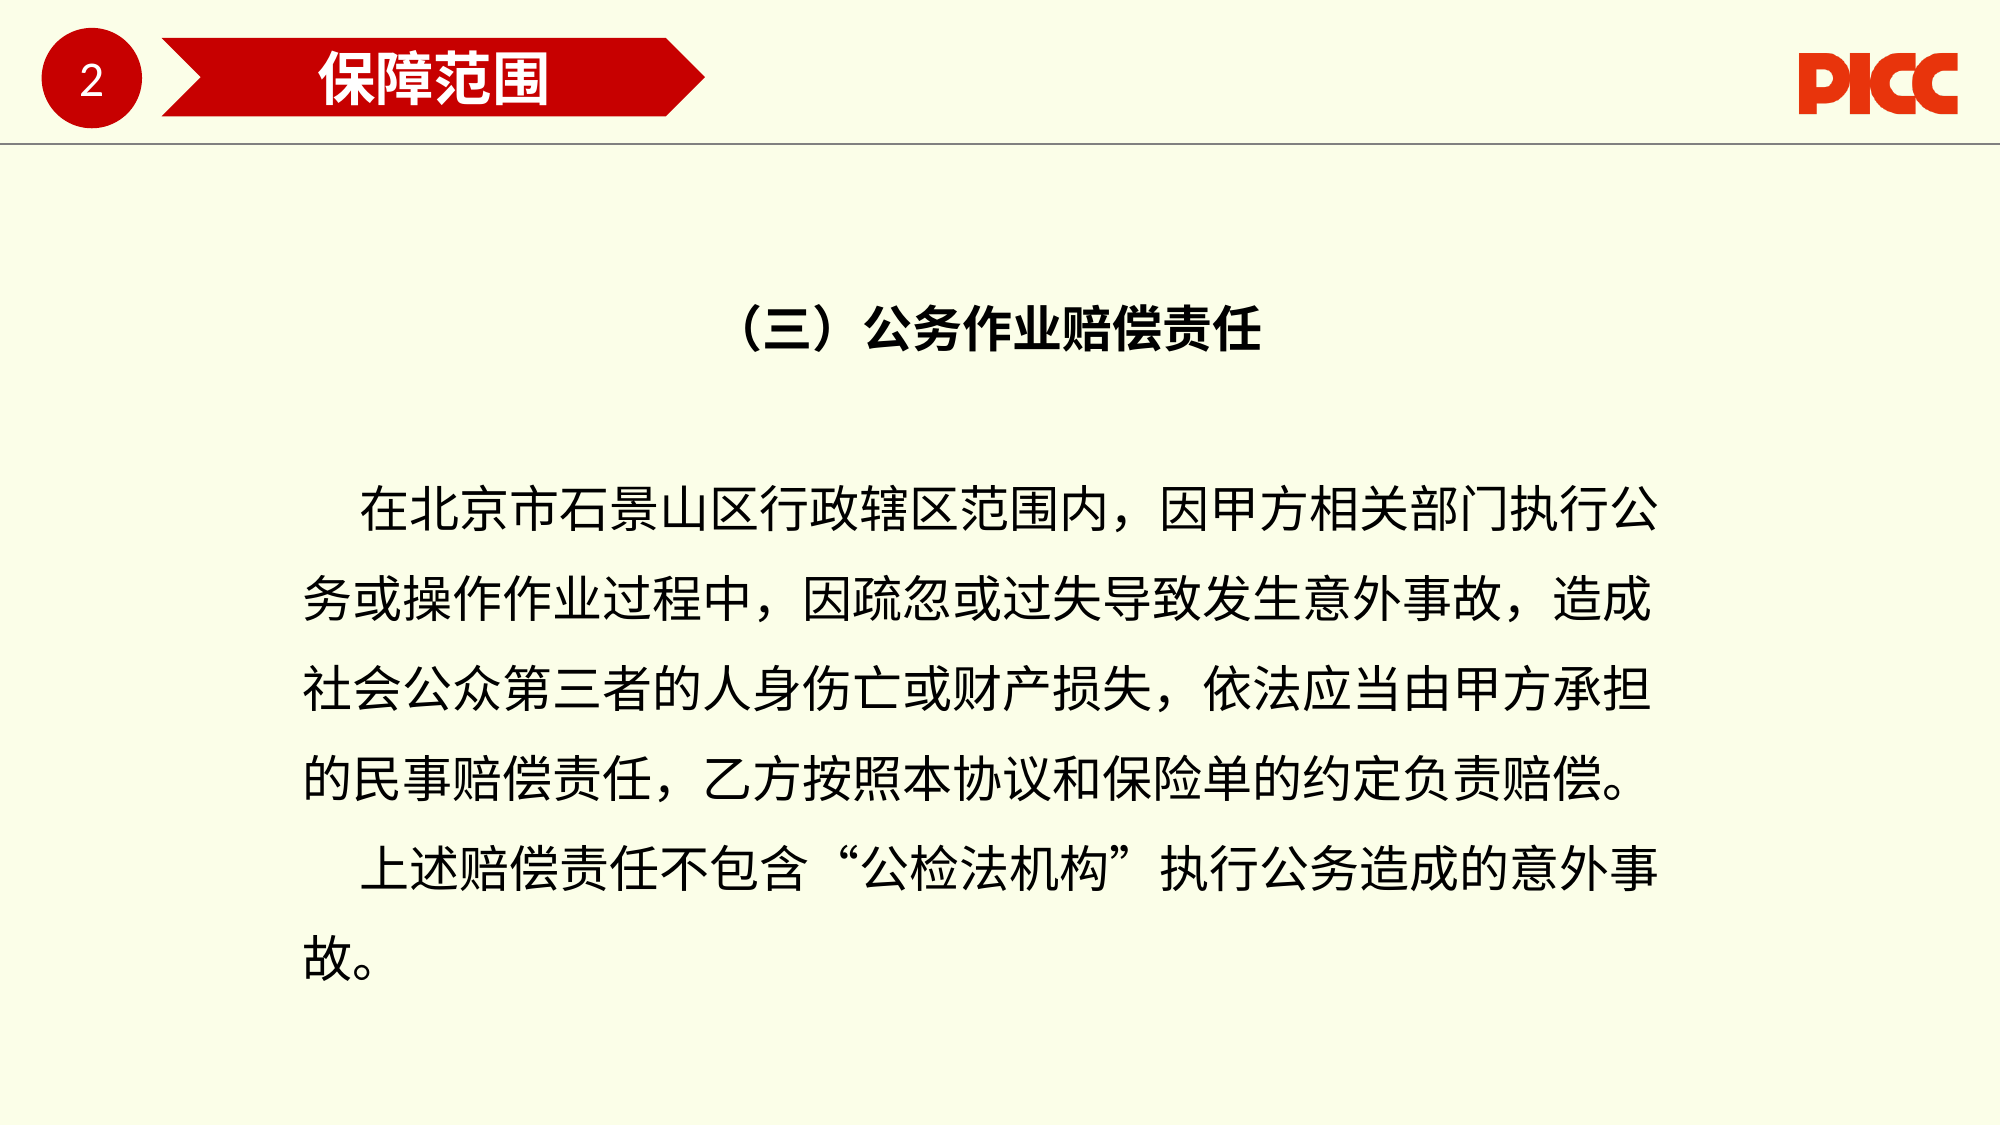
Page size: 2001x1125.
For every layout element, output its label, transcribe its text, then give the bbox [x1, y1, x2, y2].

text_box （三）公务作业赔偿责任 在北京市石景山区行政辖区范围内，因甲方相关部门执行公务或操作作业过程中，因疏忽或过失导致发生意外事故，造成社会公众第三者的人身伤亡或财产损失，依法应当由甲方承担的民事赔偿责任，乙方按照本协议和保险单的约定负责赔偿。 上述赔偿责任不包含“公检法机构”执行公务造成的意外事故。 [287, 259, 1688, 995]
picture [1791, 47, 1964, 121]
text_box 2 [63, 38, 119, 114]
text_box [40, 26, 144, 130]
text_box 保障范围 [161, 37, 705, 117]
